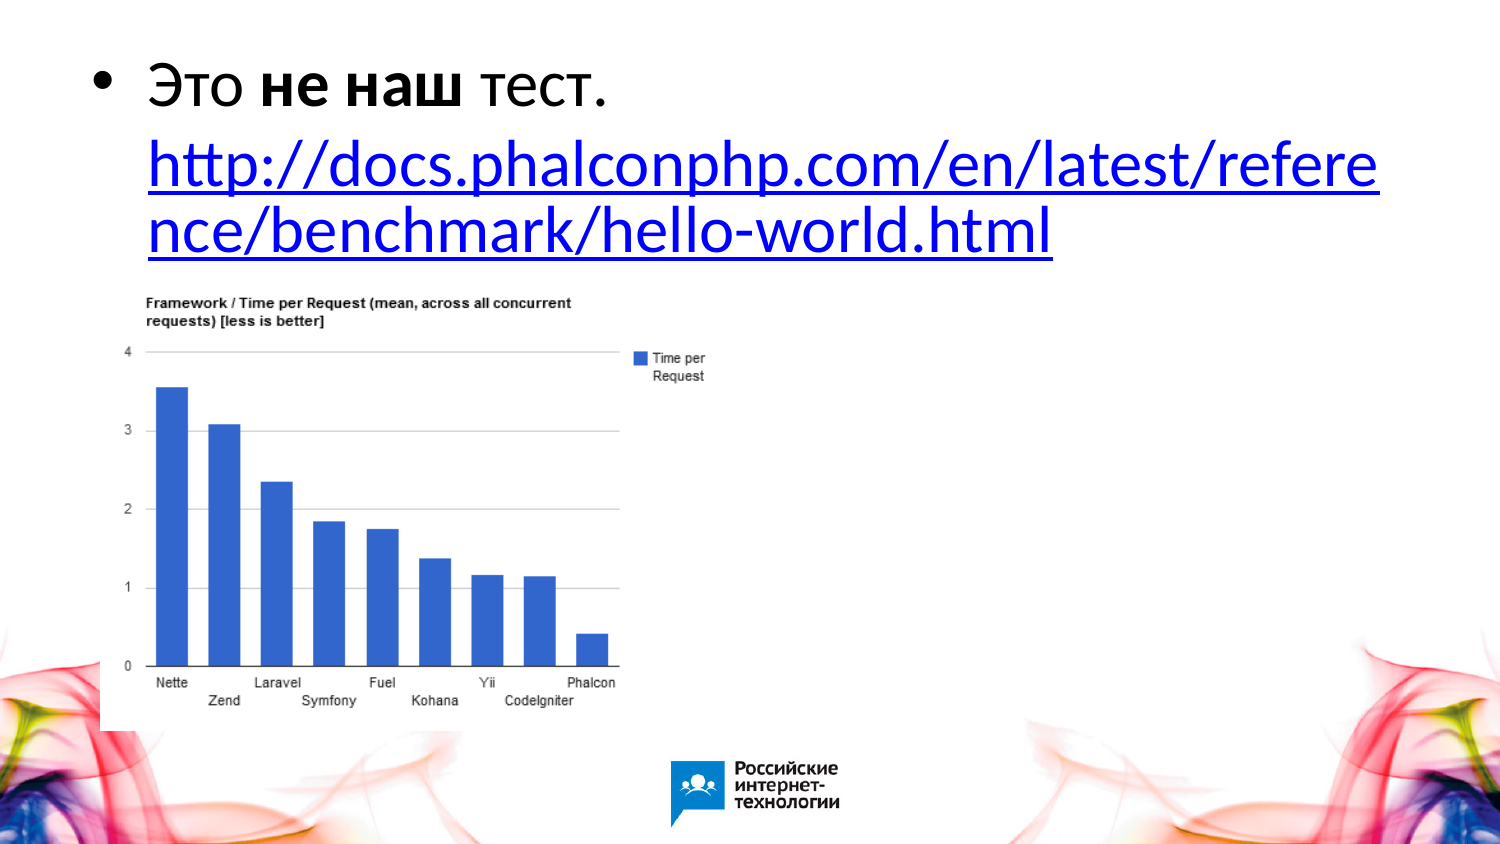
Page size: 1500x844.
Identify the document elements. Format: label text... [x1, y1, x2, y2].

picture [0, 0, 1500, 844]
list Это не наш тест. http://docs.phalconphp.com/en/latest/reference/benchmark/hello-world.html [76, 31, 1427, 718]
